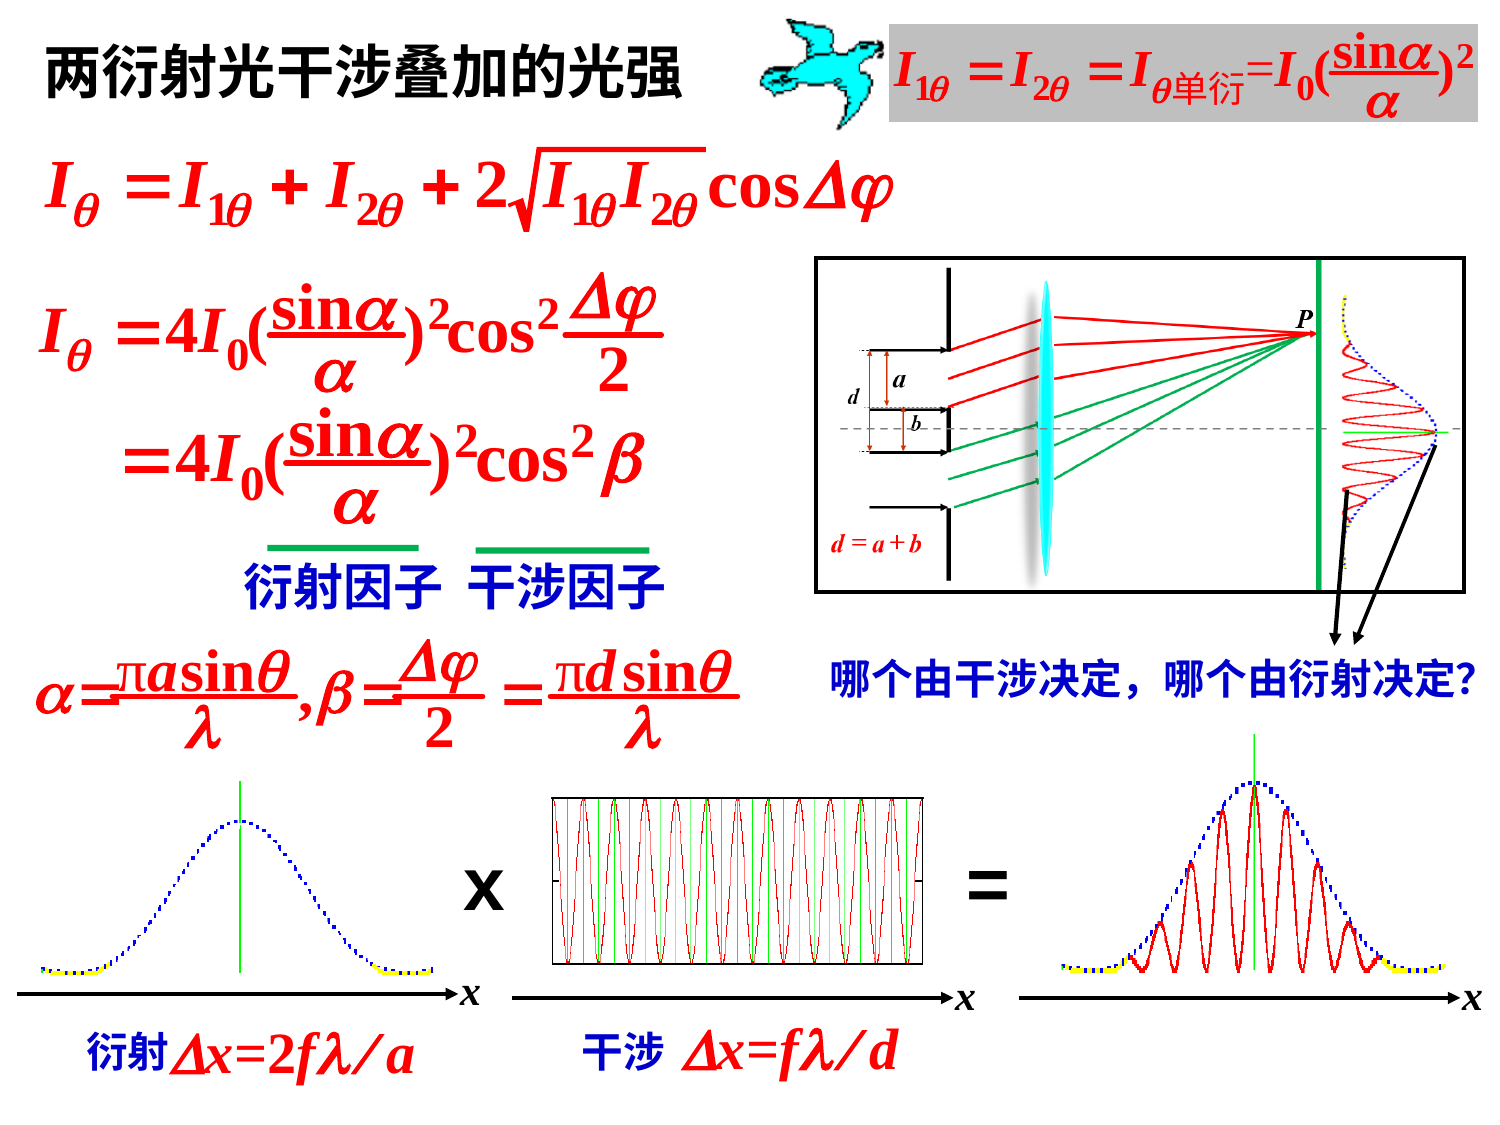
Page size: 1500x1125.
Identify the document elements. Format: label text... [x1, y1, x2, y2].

text_box 两衍射光干涉叠加的光强 [28, 27, 743, 113]
text_box x=2f  a [154, 1029, 432, 1093]
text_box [1353, 444, 1436, 646]
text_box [32, 628, 745, 754]
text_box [1334, 489, 1348, 646]
text_box 衍射 [71, 1029, 154, 1083]
text_box 干涉因子 [451, 547, 682, 623]
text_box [37, 140, 899, 240]
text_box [511, 784, 992, 1028]
text_box 衍射因子 [228, 548, 451, 623]
text_box 干涉 [567, 1035, 681, 1083]
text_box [1018, 726, 1499, 1027]
text_box 哪个由干涉决定，哪个由衍射决定？ [814, 645, 1500, 710]
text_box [114, 396, 654, 530]
text_box x [500, 827, 506, 933]
picture [817, 260, 1463, 591]
text_box x=f  d [666, 1035, 914, 1089]
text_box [32, 260, 667, 398]
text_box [748, 5, 1478, 133]
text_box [16, 771, 497, 1022]
text_box = [996, 827, 1013, 933]
